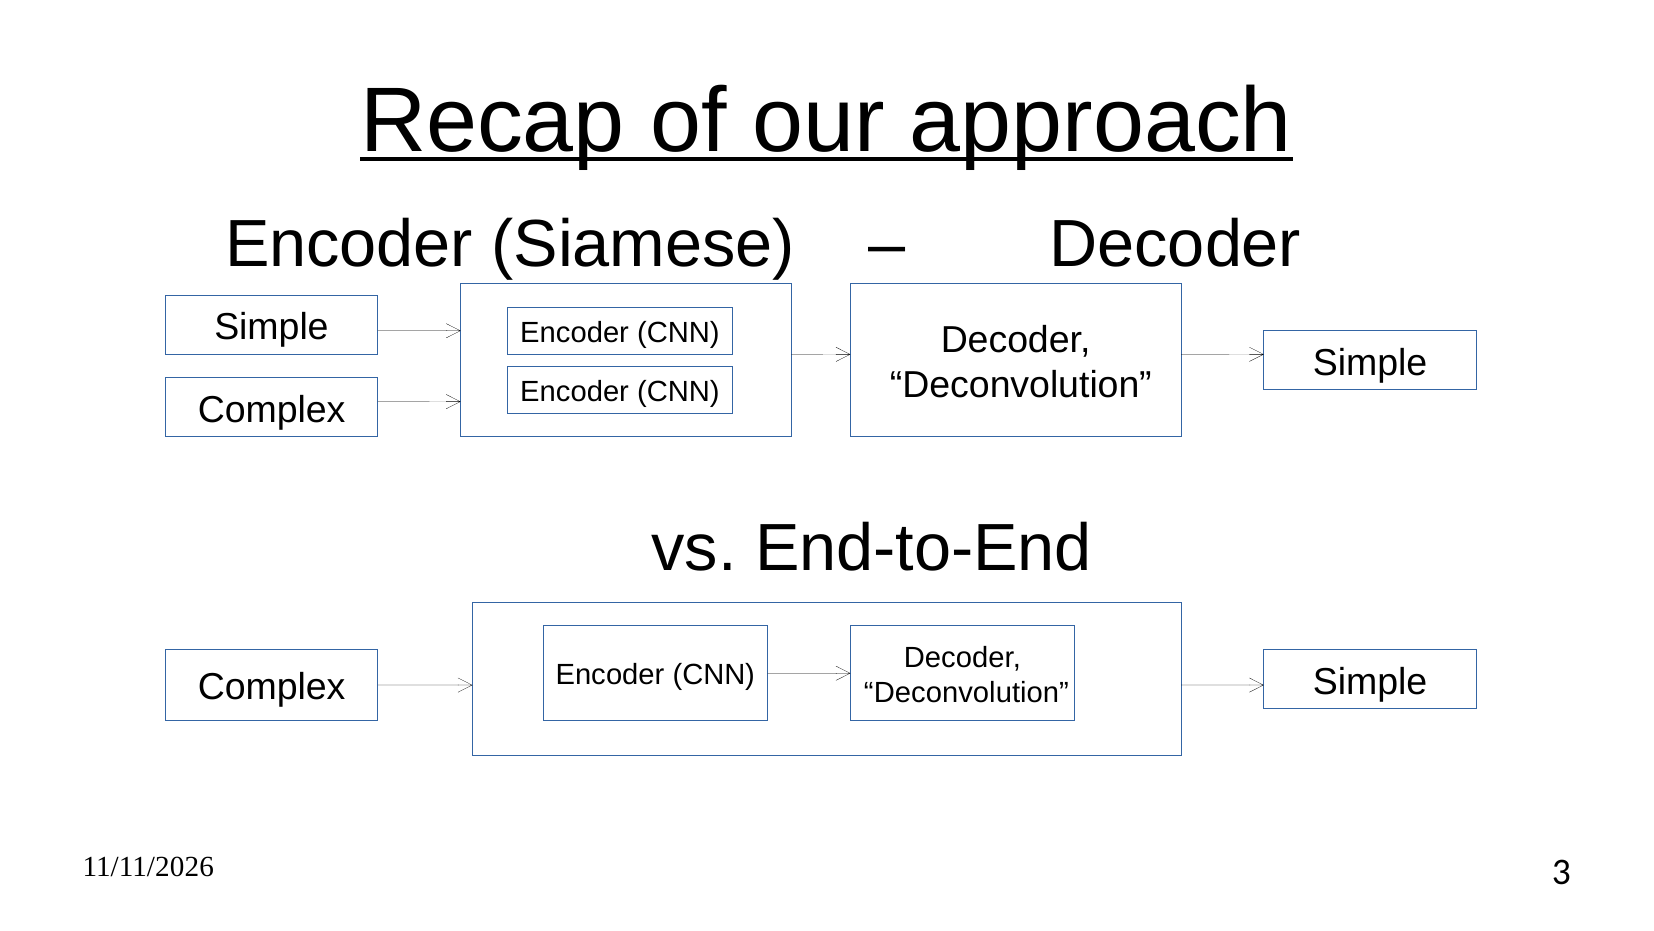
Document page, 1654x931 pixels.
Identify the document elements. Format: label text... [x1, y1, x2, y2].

text_box [377, 323, 461, 338]
text_box Complex [165, 377, 378, 437]
text_box Decoder, “Deconvolution” [850, 625, 1075, 721]
text_box Simple [1263, 649, 1477, 709]
text_box [377, 677, 473, 693]
text_box [377, 394, 461, 409]
text_box [1181, 347, 1264, 362]
text_box Decoder, “Deconvolution” [850, 283, 1182, 437]
text_box 3 [1185, 847, 1571, 912]
text_box Simple [165, 295, 378, 355]
list Encoder (Siamese) – Decoder vs. End-to-End [0, 208, 1654, 748]
text_box [791, 347, 851, 362]
text_box Encoder (CNN) [543, 625, 768, 721]
text_box [472, 602, 1182, 756]
text_box Complex [165, 649, 378, 721]
text_box 10/29/2018 [82, 847, 468, 912]
text_box [460, 283, 792, 437]
title Recap of our approach [82, 37, 1571, 193]
text_box Simple [1263, 330, 1477, 390]
text_box [1181, 677, 1264, 693]
